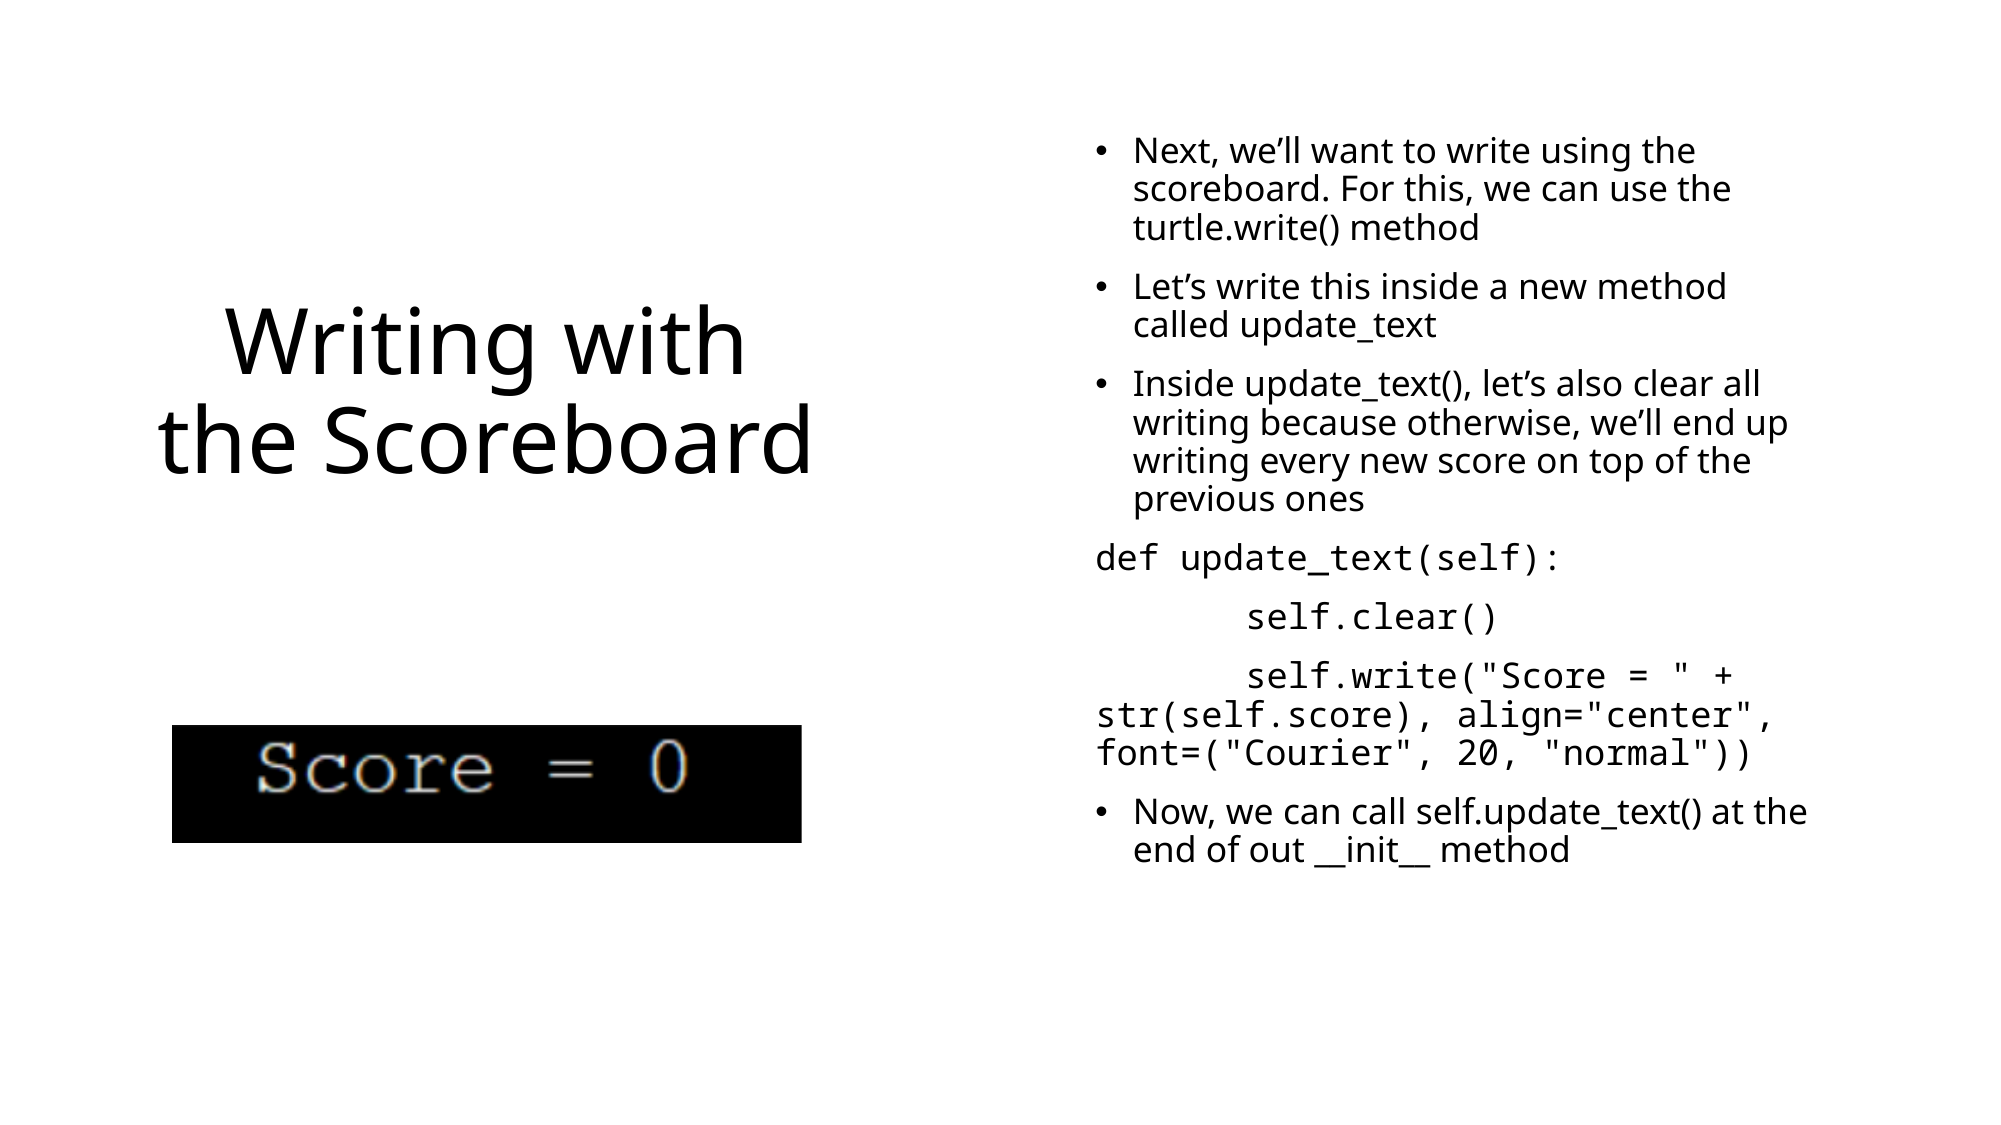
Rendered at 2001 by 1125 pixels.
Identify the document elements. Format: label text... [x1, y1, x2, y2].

list Next, we’ll want to write using the scoreboard. For this, we can use the turtle.write() method Let’s write this inside a new method called update_text Inside update_text(), let’s also clear all writing because otherwise, we’ll end up writing every new score on top of the previous ones def update_text(self): self.clear() self.write("Score = " + str(self.score), align="center", font=("Courier", 20, "normal")) Now, we can call self.update_text() at the end of out __init__ method [1080, 118, 1828, 1004]
title Writing with the Scoreboard [137, 175, 837, 501]
picture [171, 725, 803, 844]
